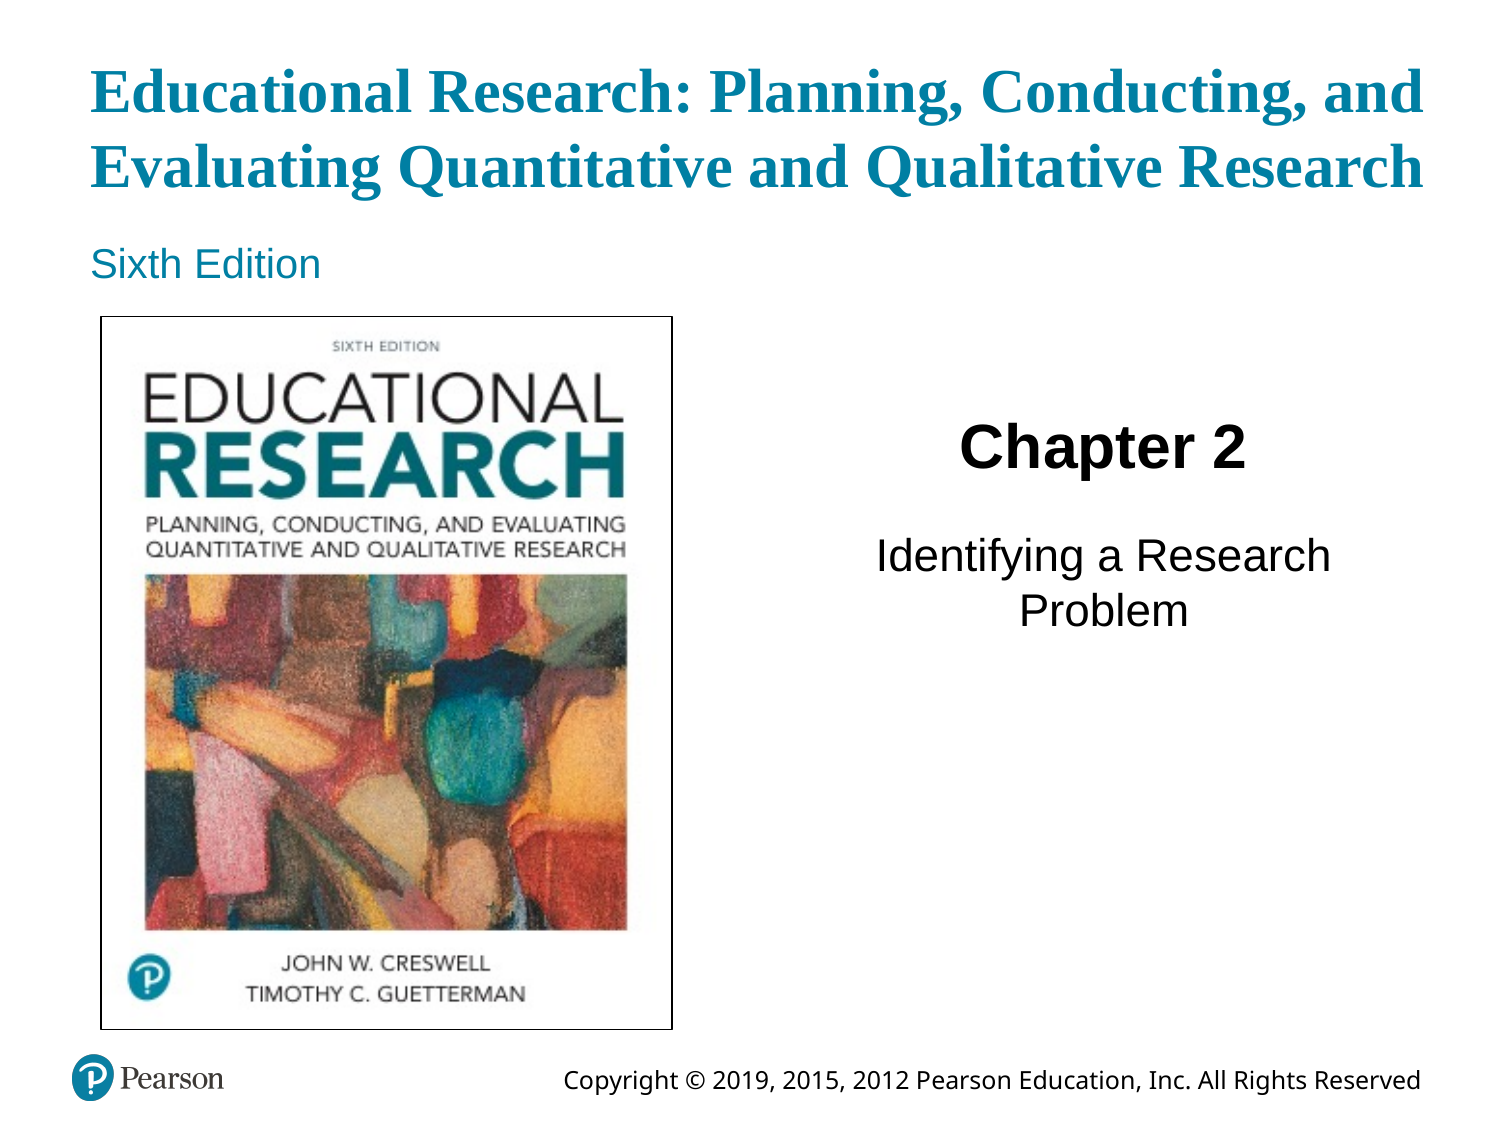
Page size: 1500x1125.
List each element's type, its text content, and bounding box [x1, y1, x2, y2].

list Identifying a Research Problem [783, 510, 1425, 701]
picture [101, 316, 672, 1030]
picture [72, 1087, 83, 1101]
list Copyright © 2019, 2015, 2012 Pearson Education, Inc. All Rights Reserved [447, 1065, 1438, 1094]
list Chapter 2 [783, 315, 1425, 497]
picture [98, 1054, 224, 1101]
picture [80, 1063, 106, 1088]
title Educational Research: Planning, Conducting, and Evaluating Quantitative and Qualitative Research [75, 35, 1451, 207]
picture [72, 1054, 88, 1070]
list Sixth Edition [75, 221, 1425, 286]
